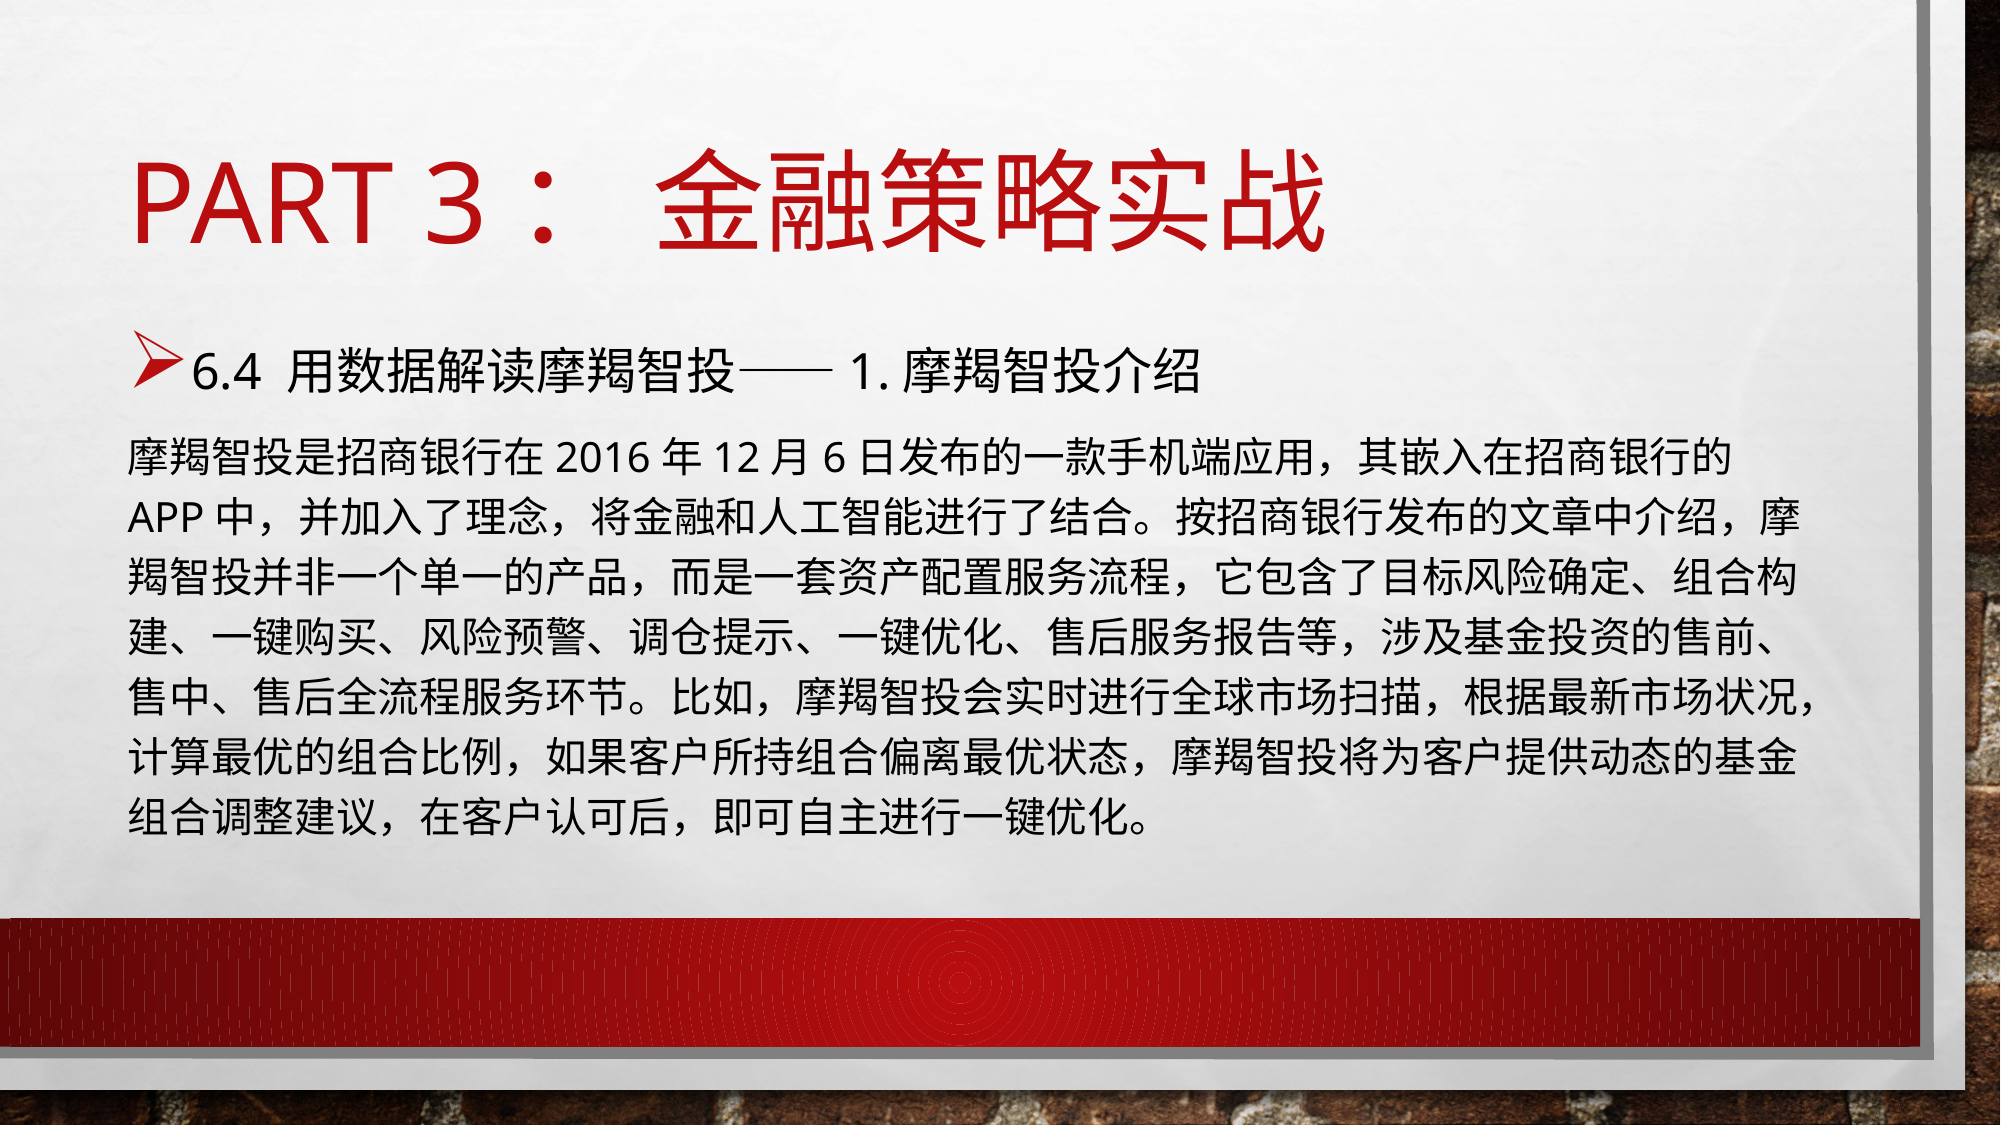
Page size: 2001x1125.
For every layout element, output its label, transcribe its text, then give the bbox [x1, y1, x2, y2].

title Part 3： 金融策略实战 [112, 112, 1847, 302]
picture [0, 0, 2000, 1125]
